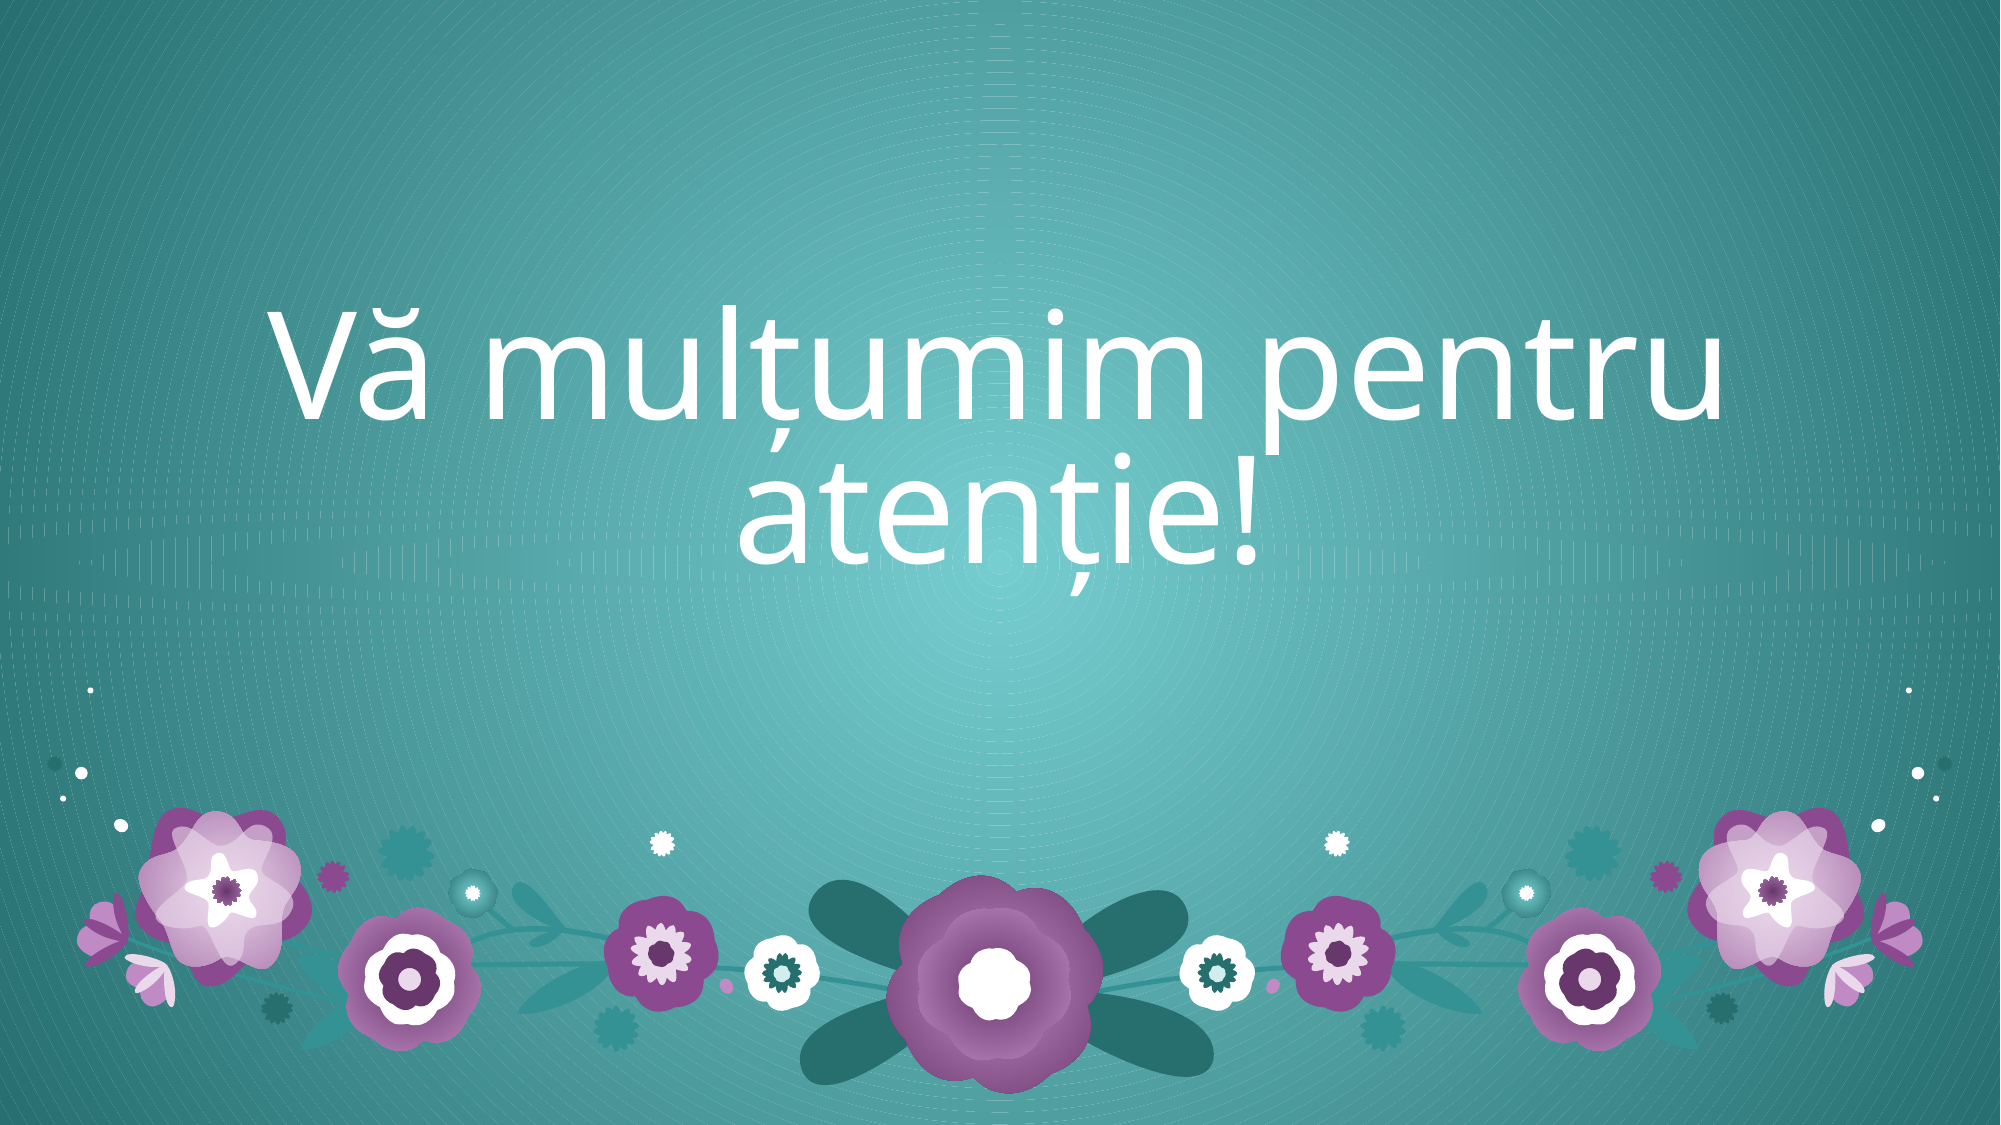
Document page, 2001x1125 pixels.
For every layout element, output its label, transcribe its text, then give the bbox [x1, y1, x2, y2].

title Vă mulțumim pentru atenție! [249, 164, 1750, 600]
